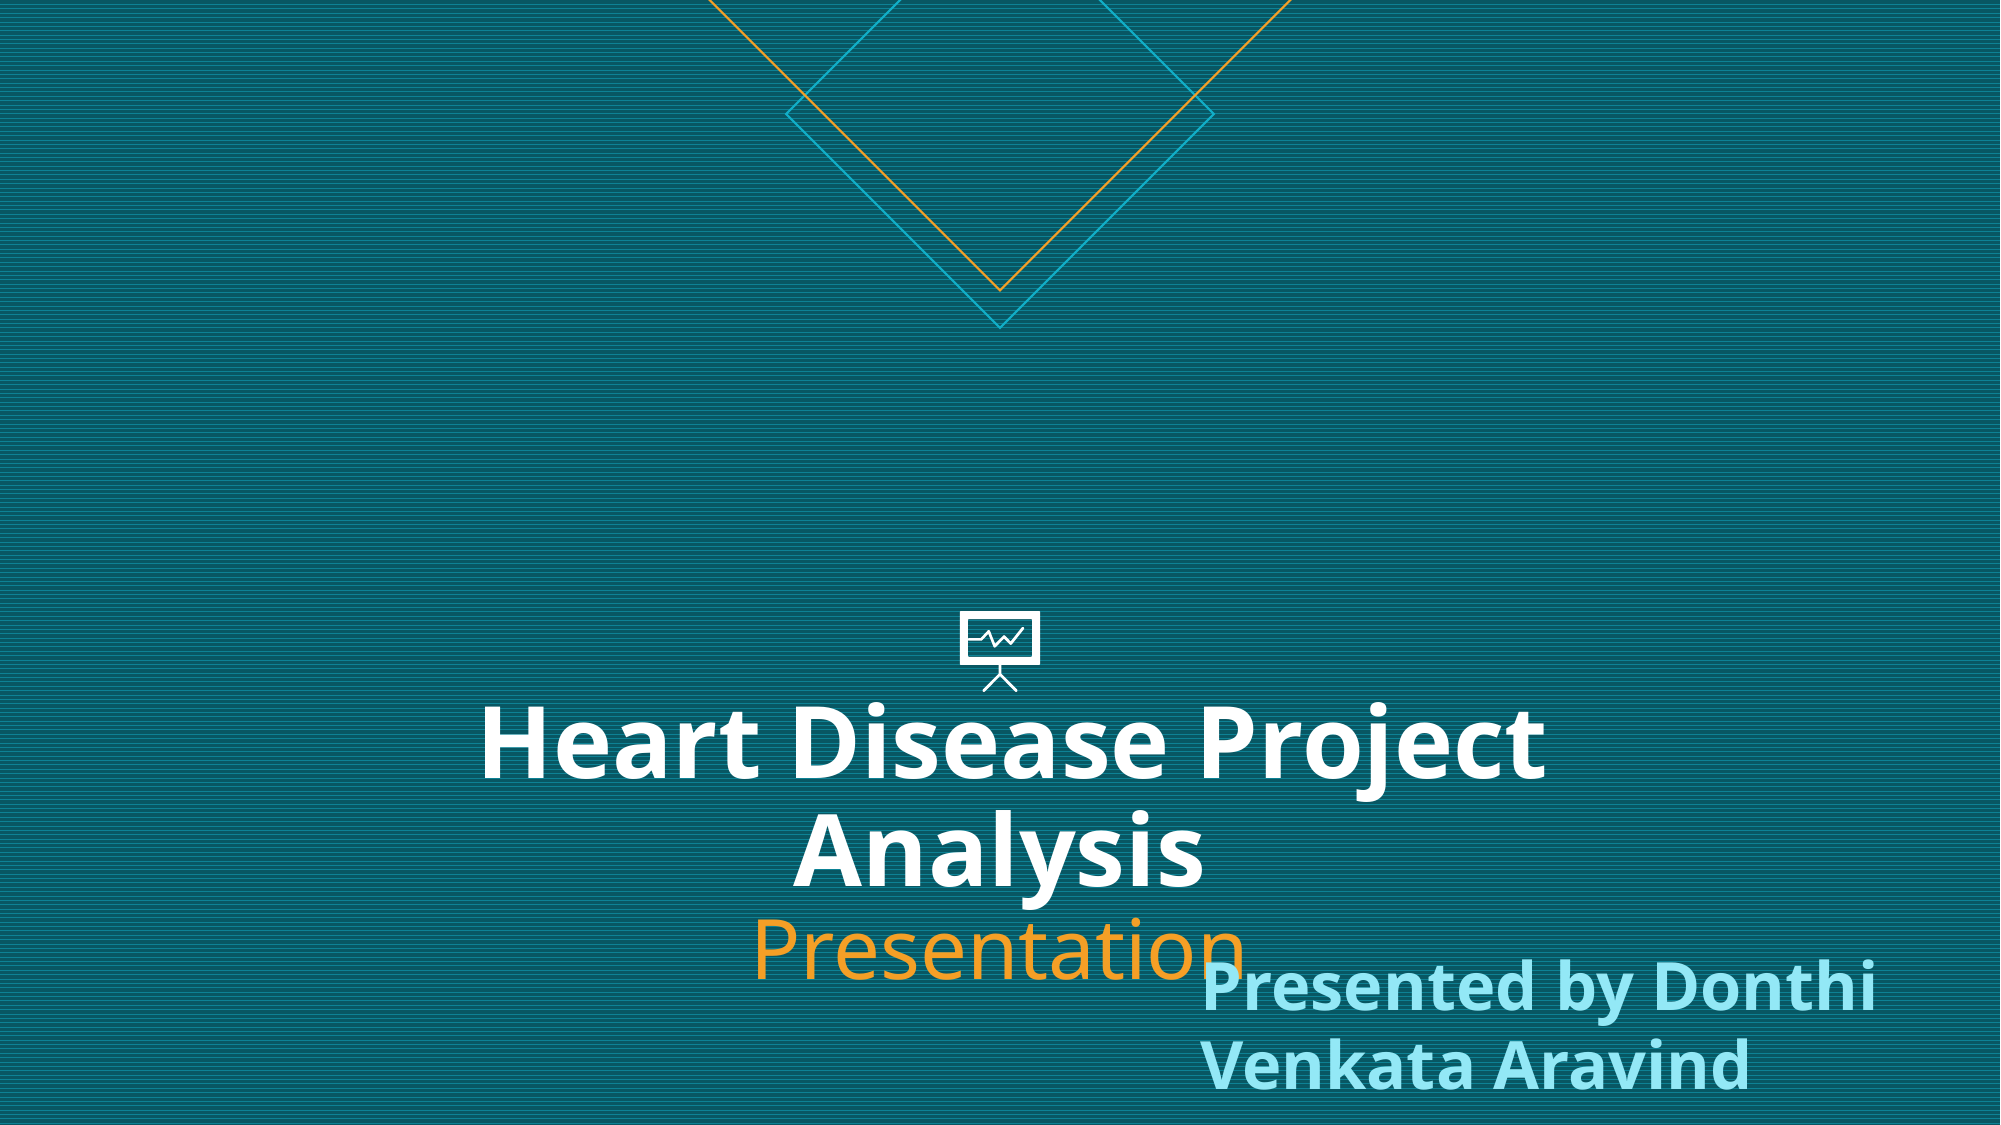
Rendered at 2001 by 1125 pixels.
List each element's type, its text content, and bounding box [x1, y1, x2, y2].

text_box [959, 611, 1041, 692]
text_box [708, 0, 1292, 292]
title Heart Disease Project Analysis Presentation [249, 691, 1750, 998]
text_box [784, 95, 1216, 330]
text_box Presented by Donthi Venkata Aravind [1185, 935, 2000, 1111]
